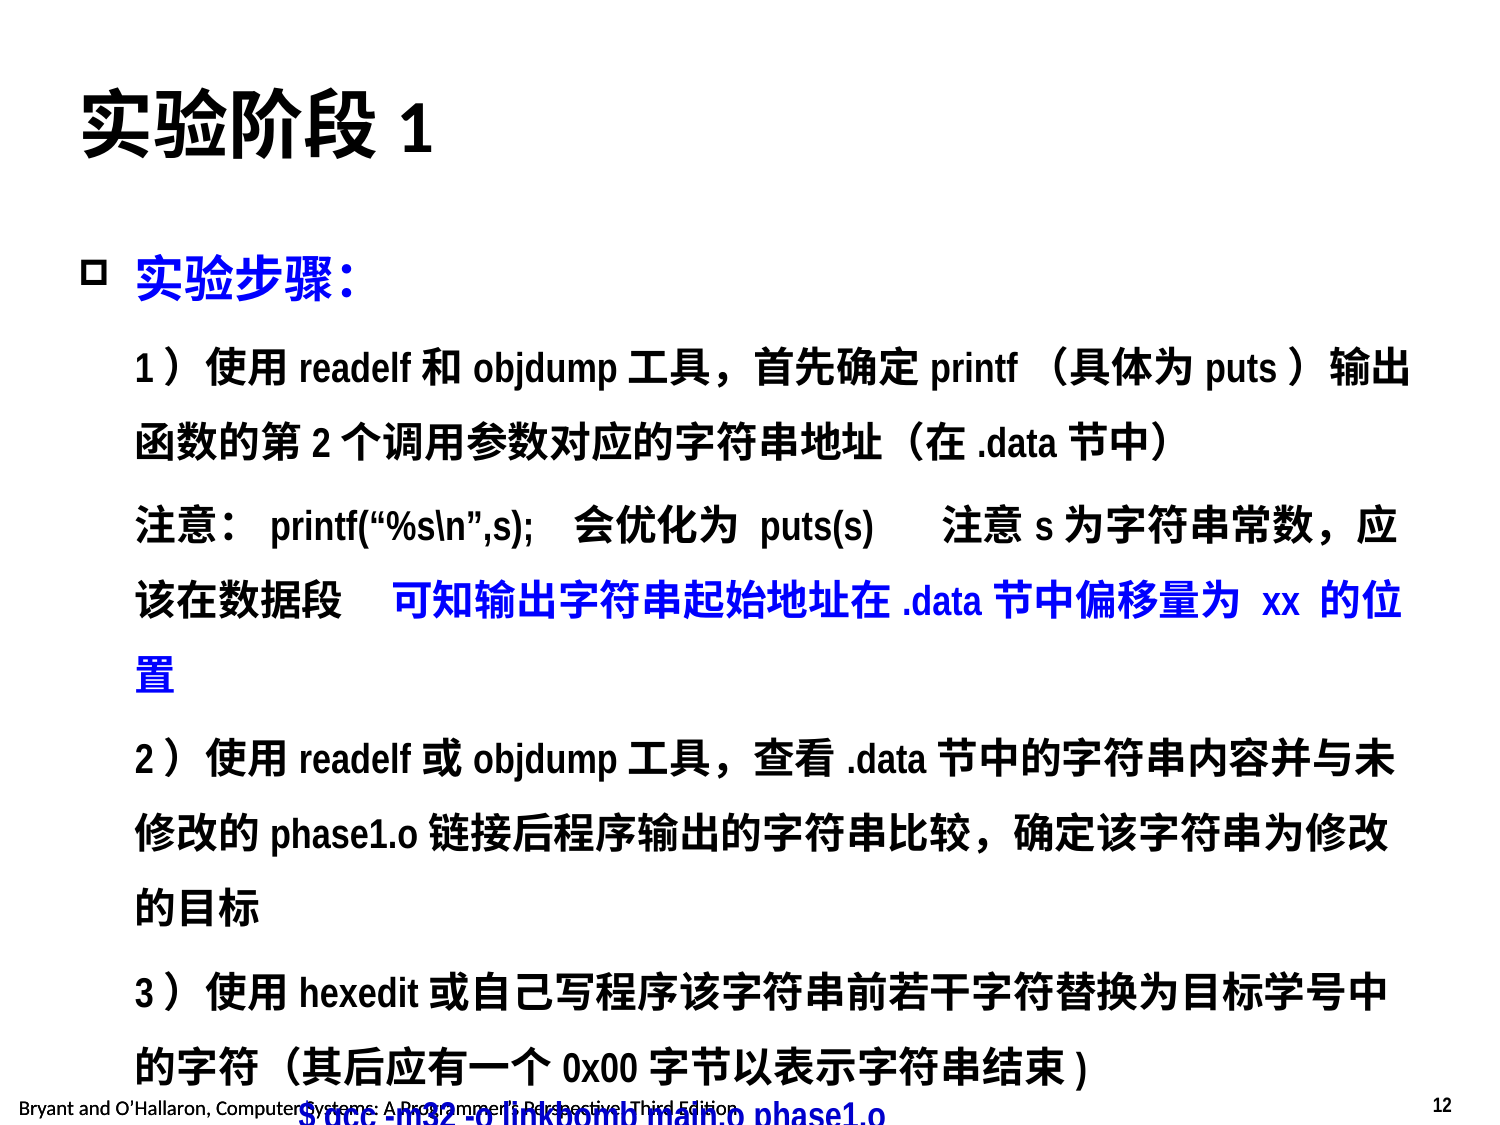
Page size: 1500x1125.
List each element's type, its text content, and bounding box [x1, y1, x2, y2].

text_box 实验步骤： 1）使用readelf和objdump工具，首先确定printf（具体为puts）输出函数的第2个调用参数对应的字符串地址（在.data节中） 注意：printf(“%s\n”,s); 会优化为 puts(s) 注意s为字符串常数，应该在数据段 可知输出字符串起始地址在.data节中偏移量为 xx 的位置 2）使用readelf或objdump工具，查看.data节中的字符串内容并与未修改的phase1.o链接后程序输出的字符串比较，确定该字符串为修改的目标 3）使用hexedit或自己写程序该字符串前若干字符替换为目标学号中的字符（其后应有一个0x00字节以表示字符串结束) $ gcc -m32 -o linkbomb main.o phase1.o $ ./linkbomb 学号 [63, 209, 1429, 1043]
title 实验阶段1 [63, 59, 1490, 186]
